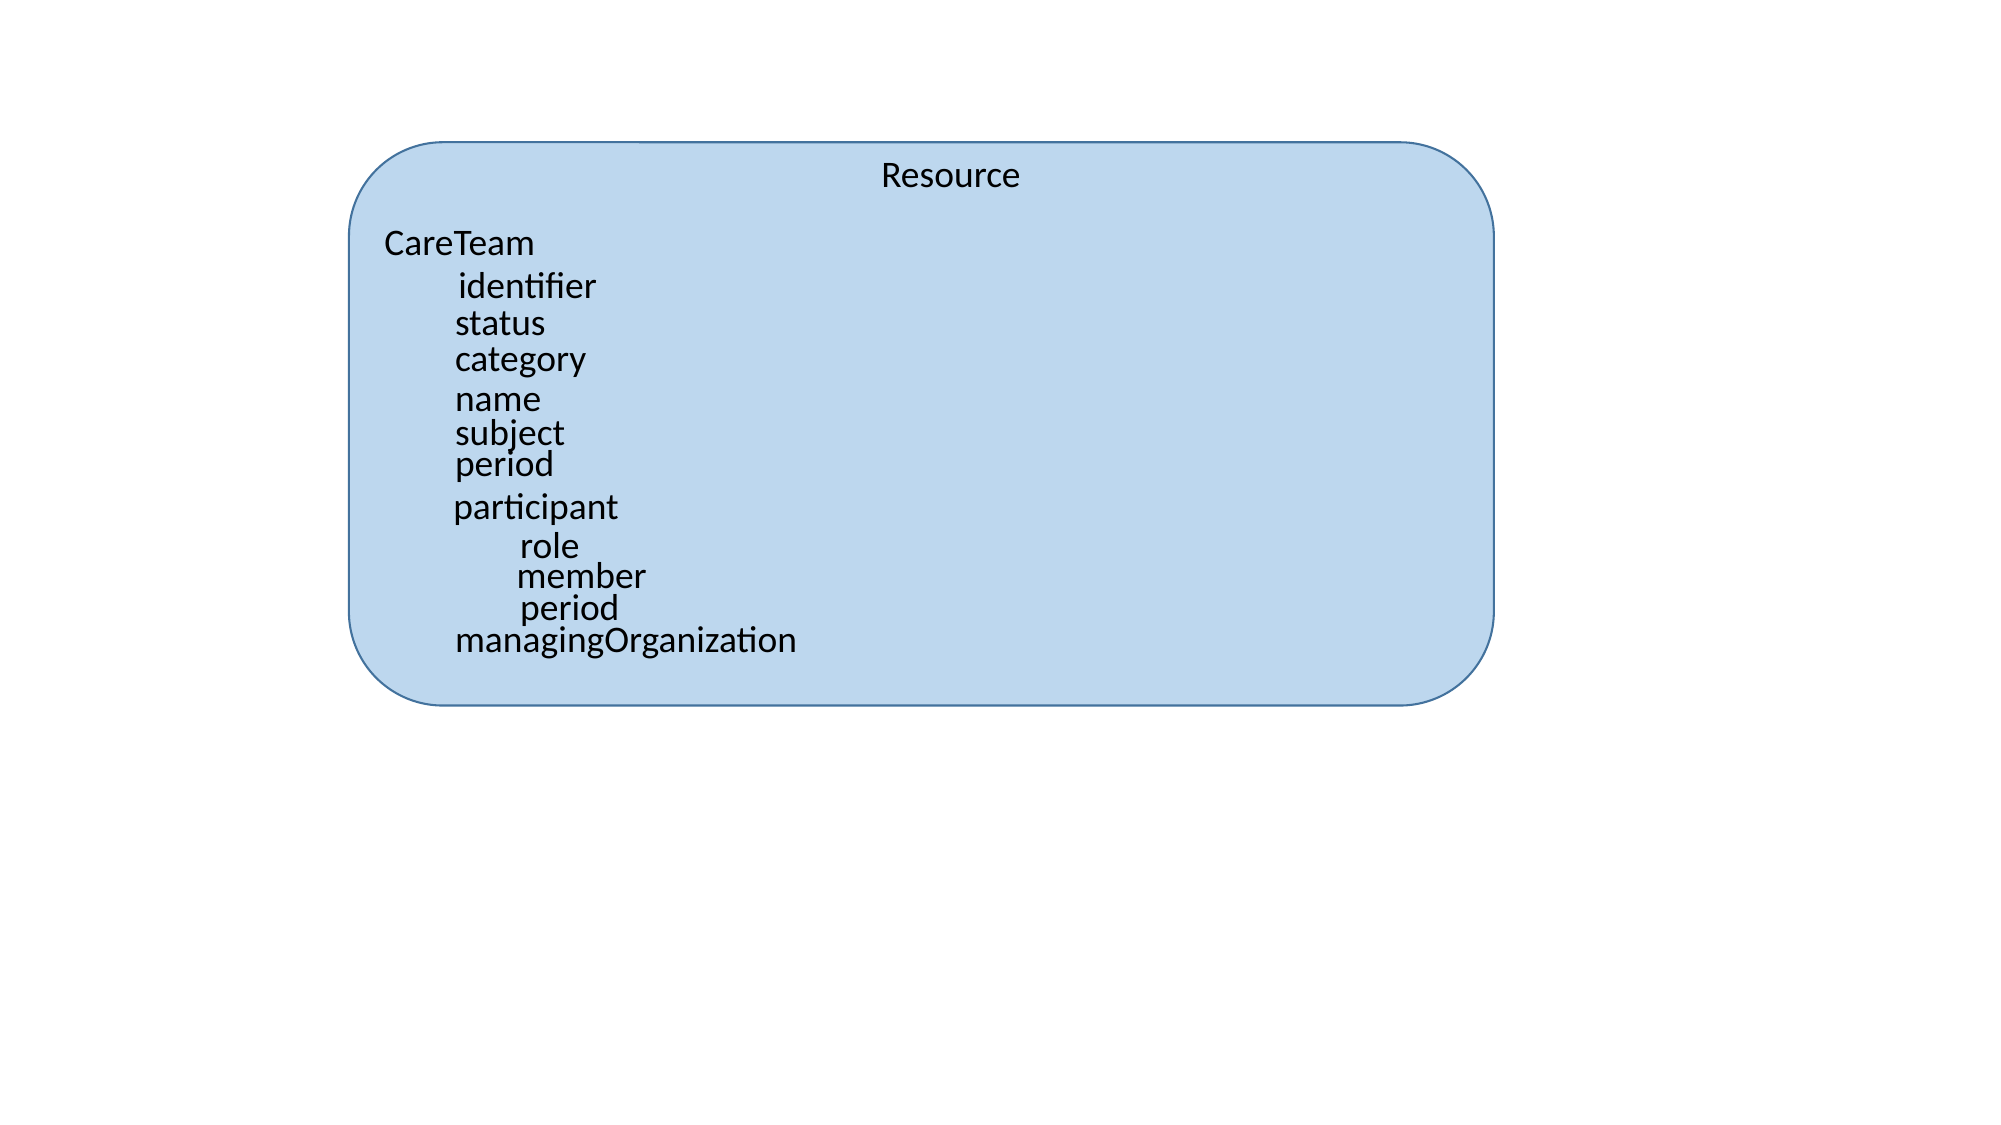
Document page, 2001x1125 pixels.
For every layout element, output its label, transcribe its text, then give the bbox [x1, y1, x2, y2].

text_box period [287, 431, 779, 492]
text_box name [287, 366, 779, 400]
text_box CareTeam [214, 210, 706, 270]
text_box subject [287, 400, 779, 431]
text_box participant [285, 474, 777, 535]
text_box managingOrganization [287, 608, 841, 668]
text_box [351, 141, 1495, 707]
text_box category [287, 326, 779, 366]
text_box Resource [705, 142, 1197, 202]
text_box member [348, 543, 841, 604]
text_box status [287, 291, 779, 326]
text_box period [352, 575, 844, 636]
text_box [347, 535, 352, 608]
text_box role [352, 513, 844, 573]
text_box identifier [282, 253, 774, 314]
